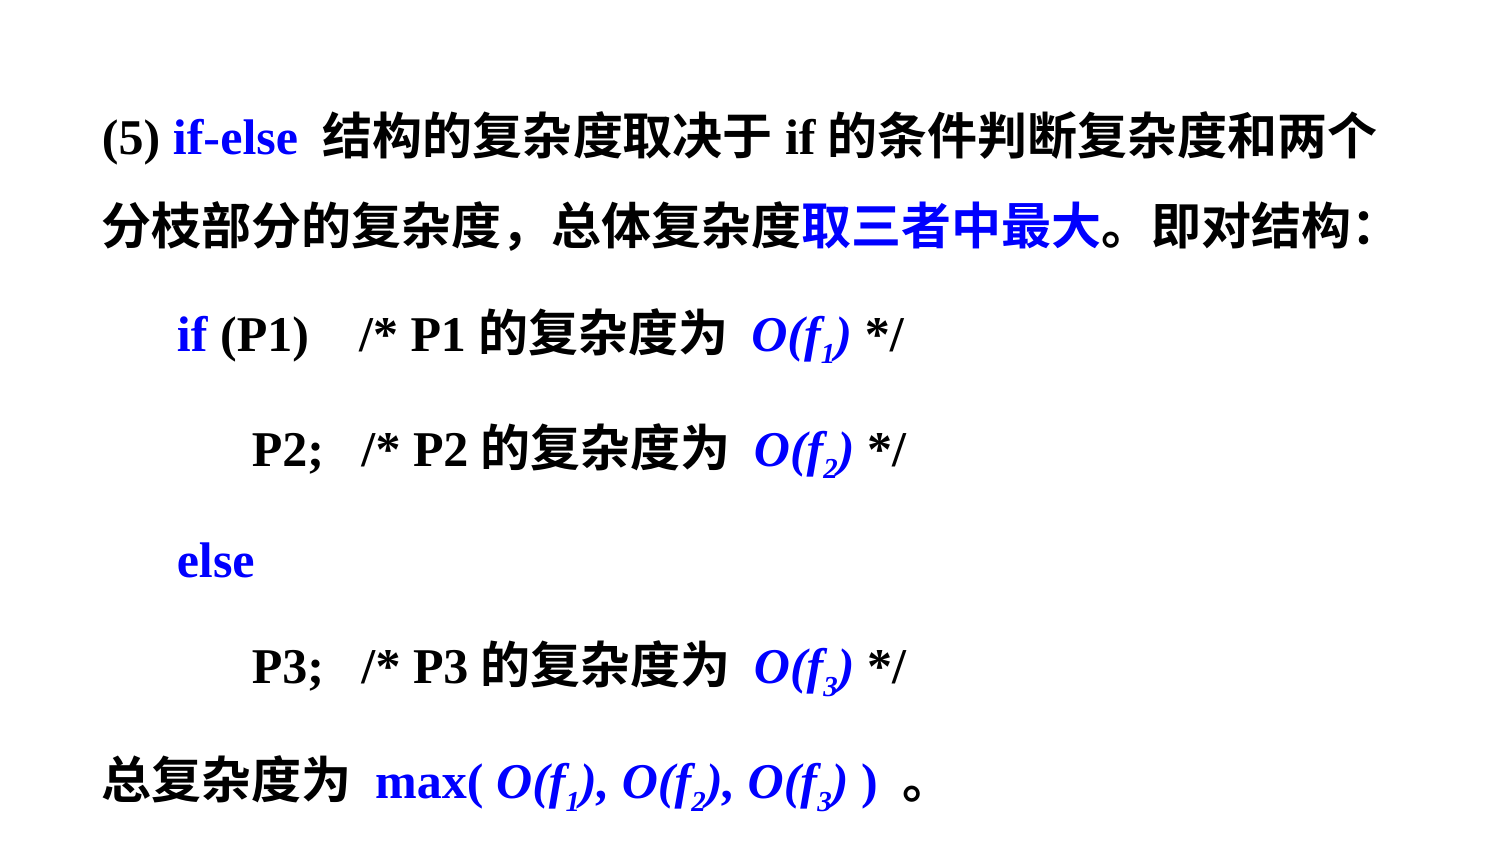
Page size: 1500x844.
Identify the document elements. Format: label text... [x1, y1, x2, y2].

text_box (5) if-else 结构的复杂度取决于if的条件判断复杂度和两个分枝部分的复杂度，总体复杂度取三者中最大。即对结构： if (P1) /* P1的复杂度为 O(f1) */ P2; /* P2的复杂度为 O(f2) */ else P3; /* P3的复杂度为 O(f3) */ 总复杂度为 max( O(f1), O(f2), O(f3) ) 。 [87, 67, 1424, 825]
